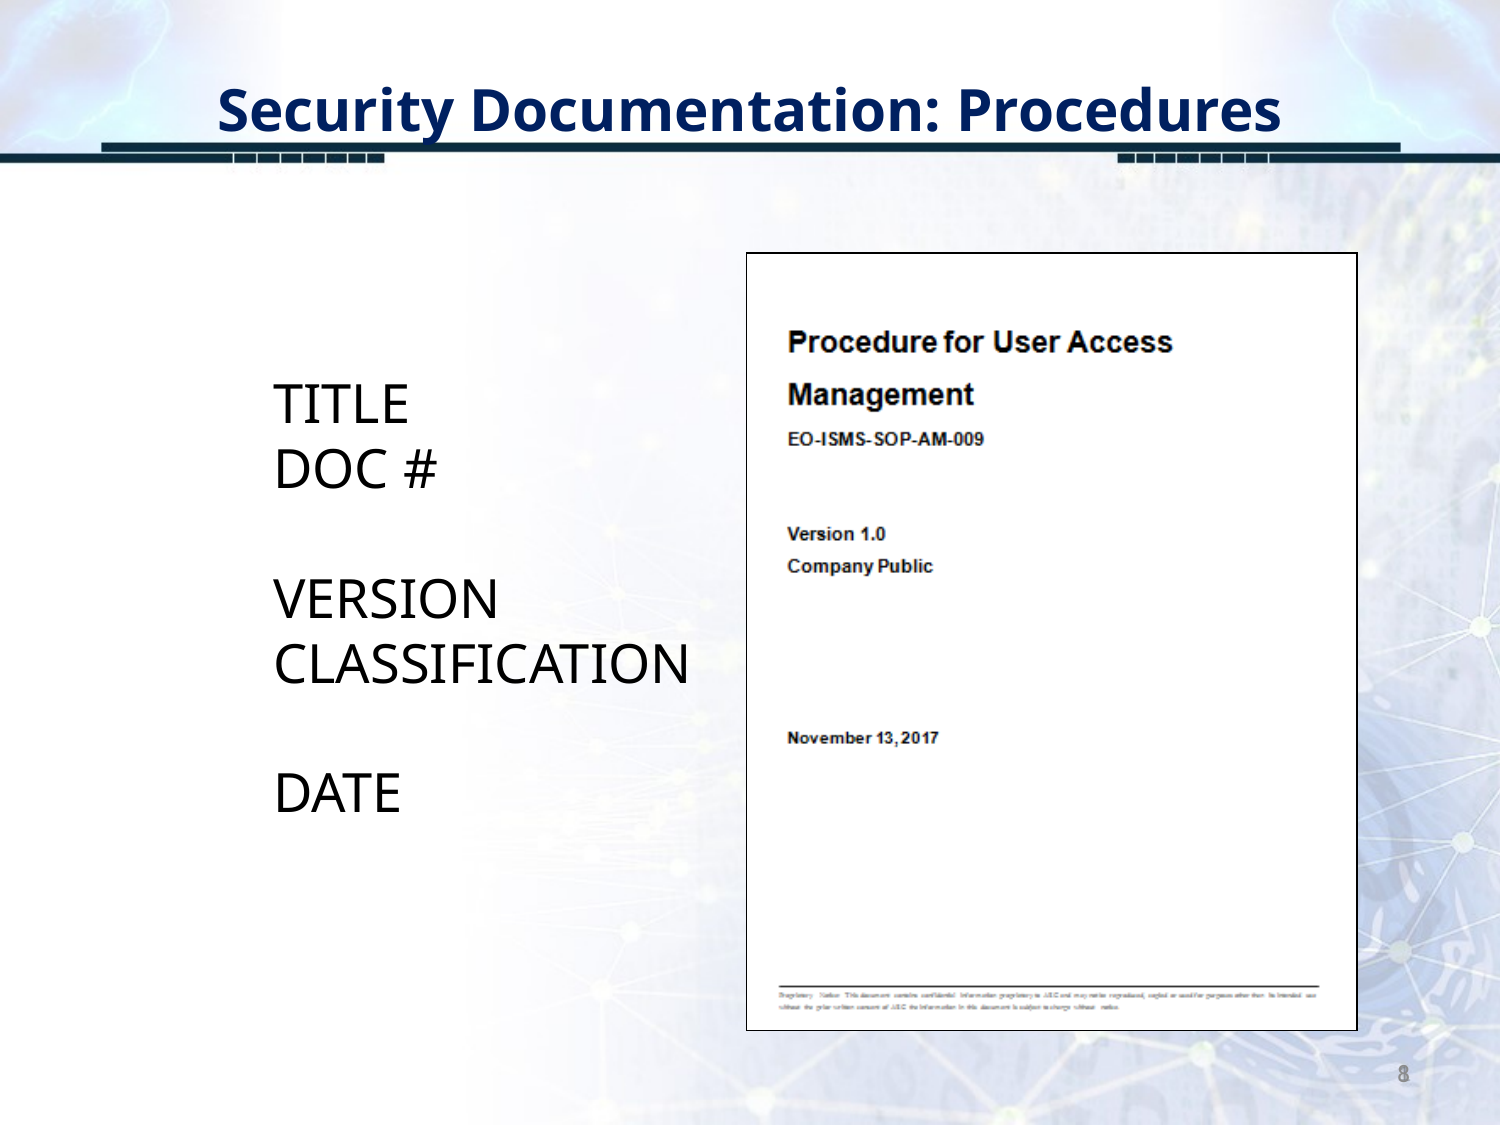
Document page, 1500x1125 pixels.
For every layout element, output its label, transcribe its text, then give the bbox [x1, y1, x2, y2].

slide_number 8 [1074, 1042, 1425, 1103]
text_box TITLE DOC # VERSION CLASSIFICATION DATE [258, 361, 708, 832]
title Security Documentation: Procedures [75, 34, 1425, 182]
picture [0, 0, 1500, 1125]
